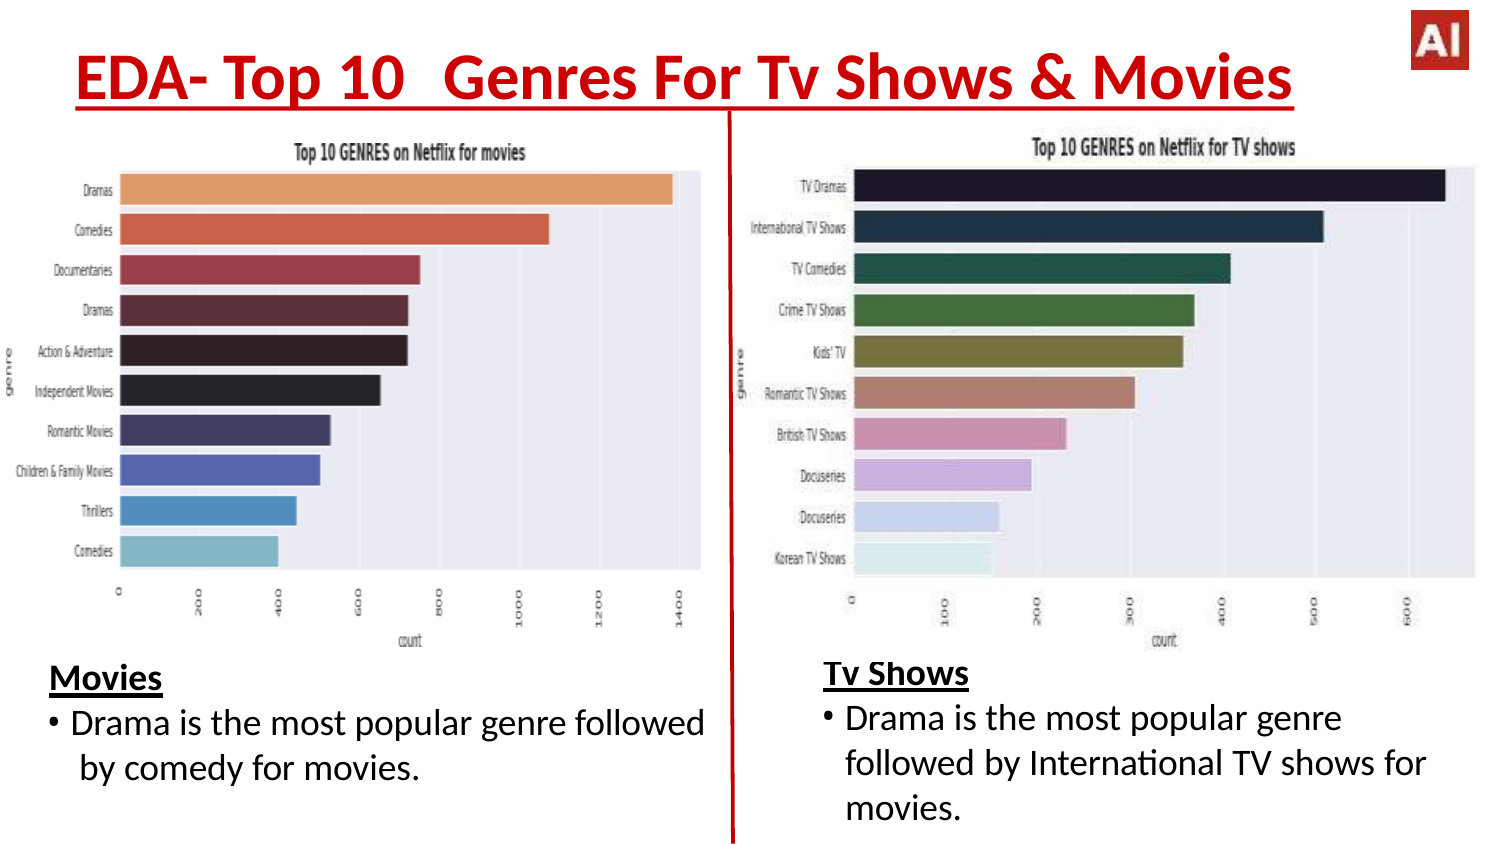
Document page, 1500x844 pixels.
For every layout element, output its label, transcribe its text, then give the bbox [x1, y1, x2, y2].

text_box Movies Drama is the most popular genre followed by comedy for movies. [46, 650, 714, 788]
picture [5, 143, 702, 647]
title EDA- Top 10 Genres For Tv Shows & Movies [73, 30, 1298, 174]
picture [1411, 10, 1469, 70]
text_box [727, 108, 1480, 844]
